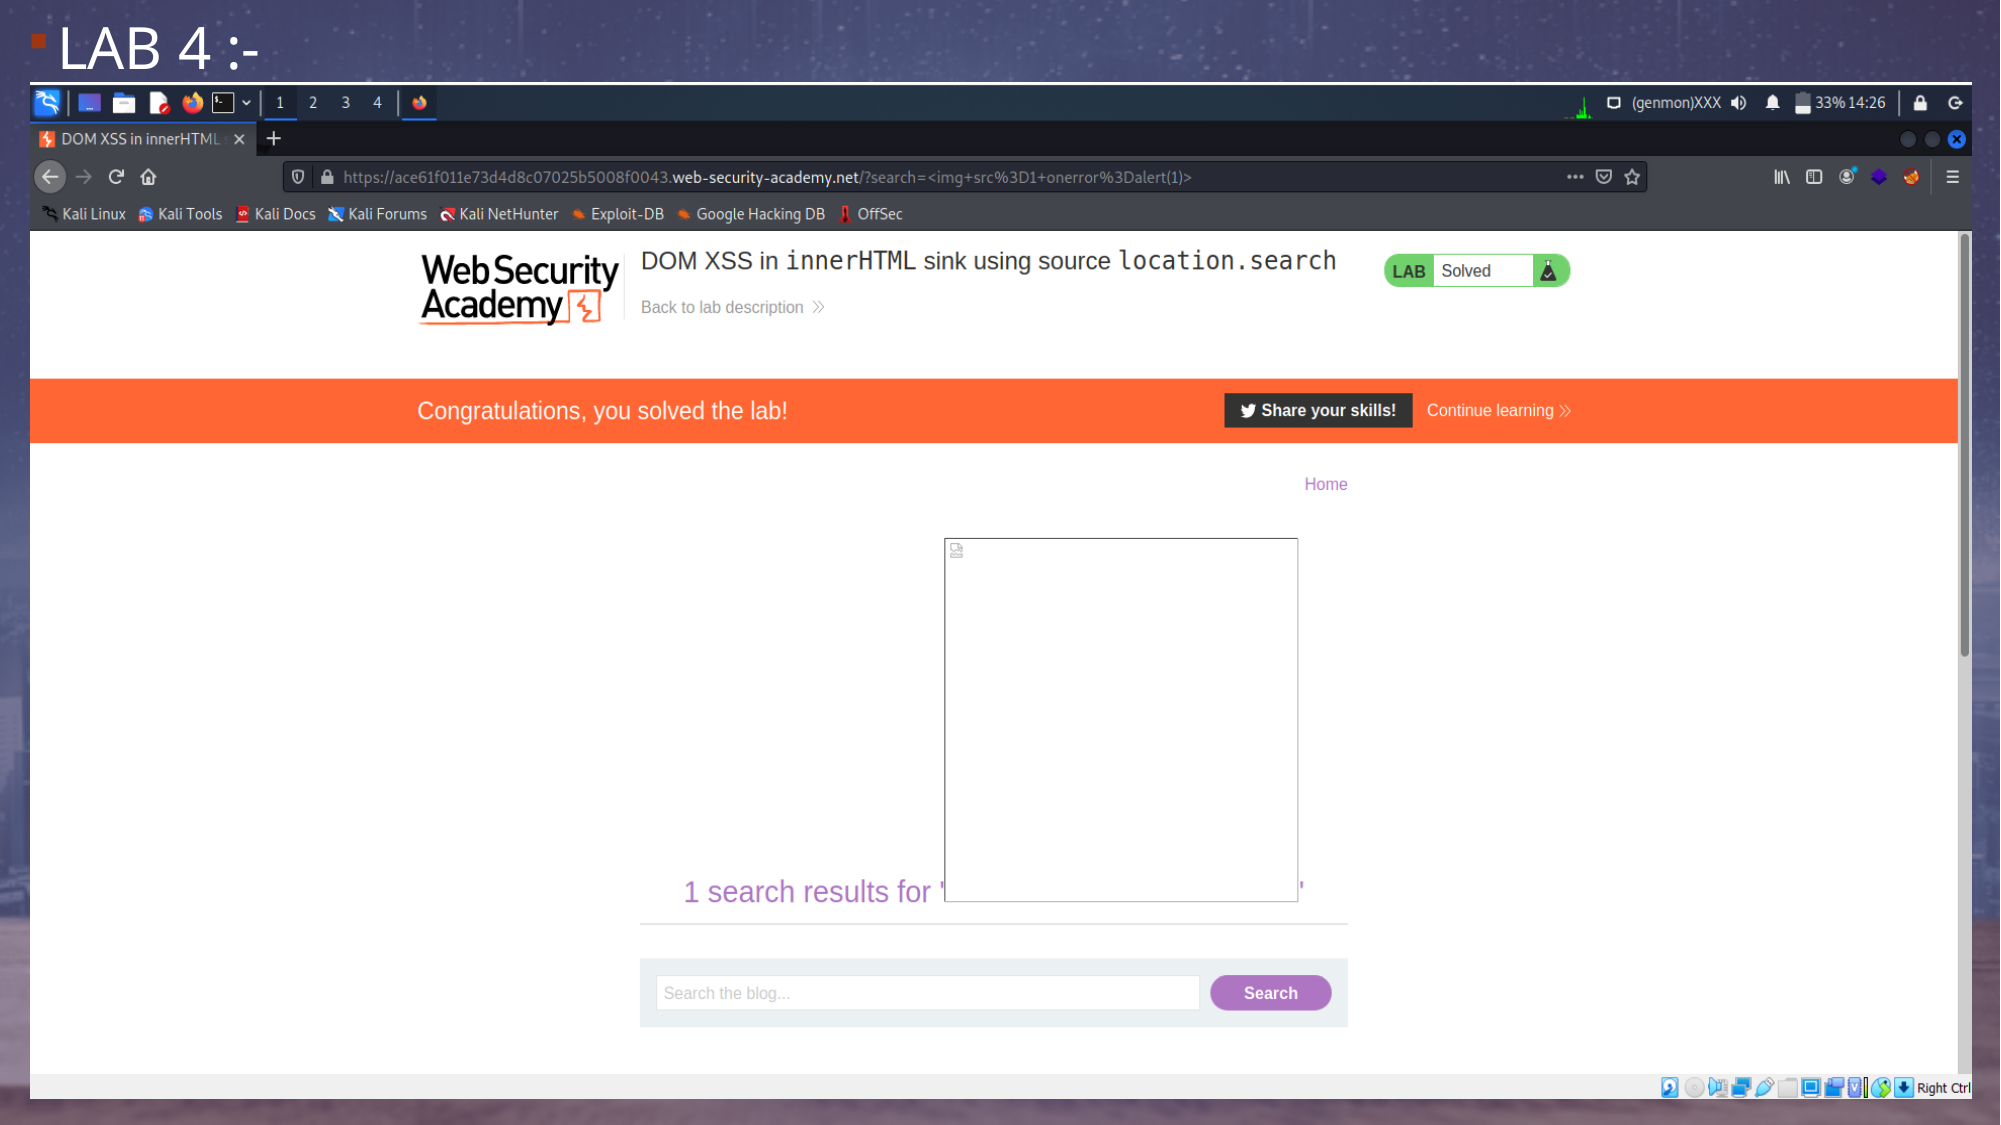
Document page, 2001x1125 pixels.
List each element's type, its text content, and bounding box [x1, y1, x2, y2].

picture [30, 82, 1972, 1099]
list LAB 4 :- [12, 12, 1860, 108]
title [0, 0, 2000, 1125]
